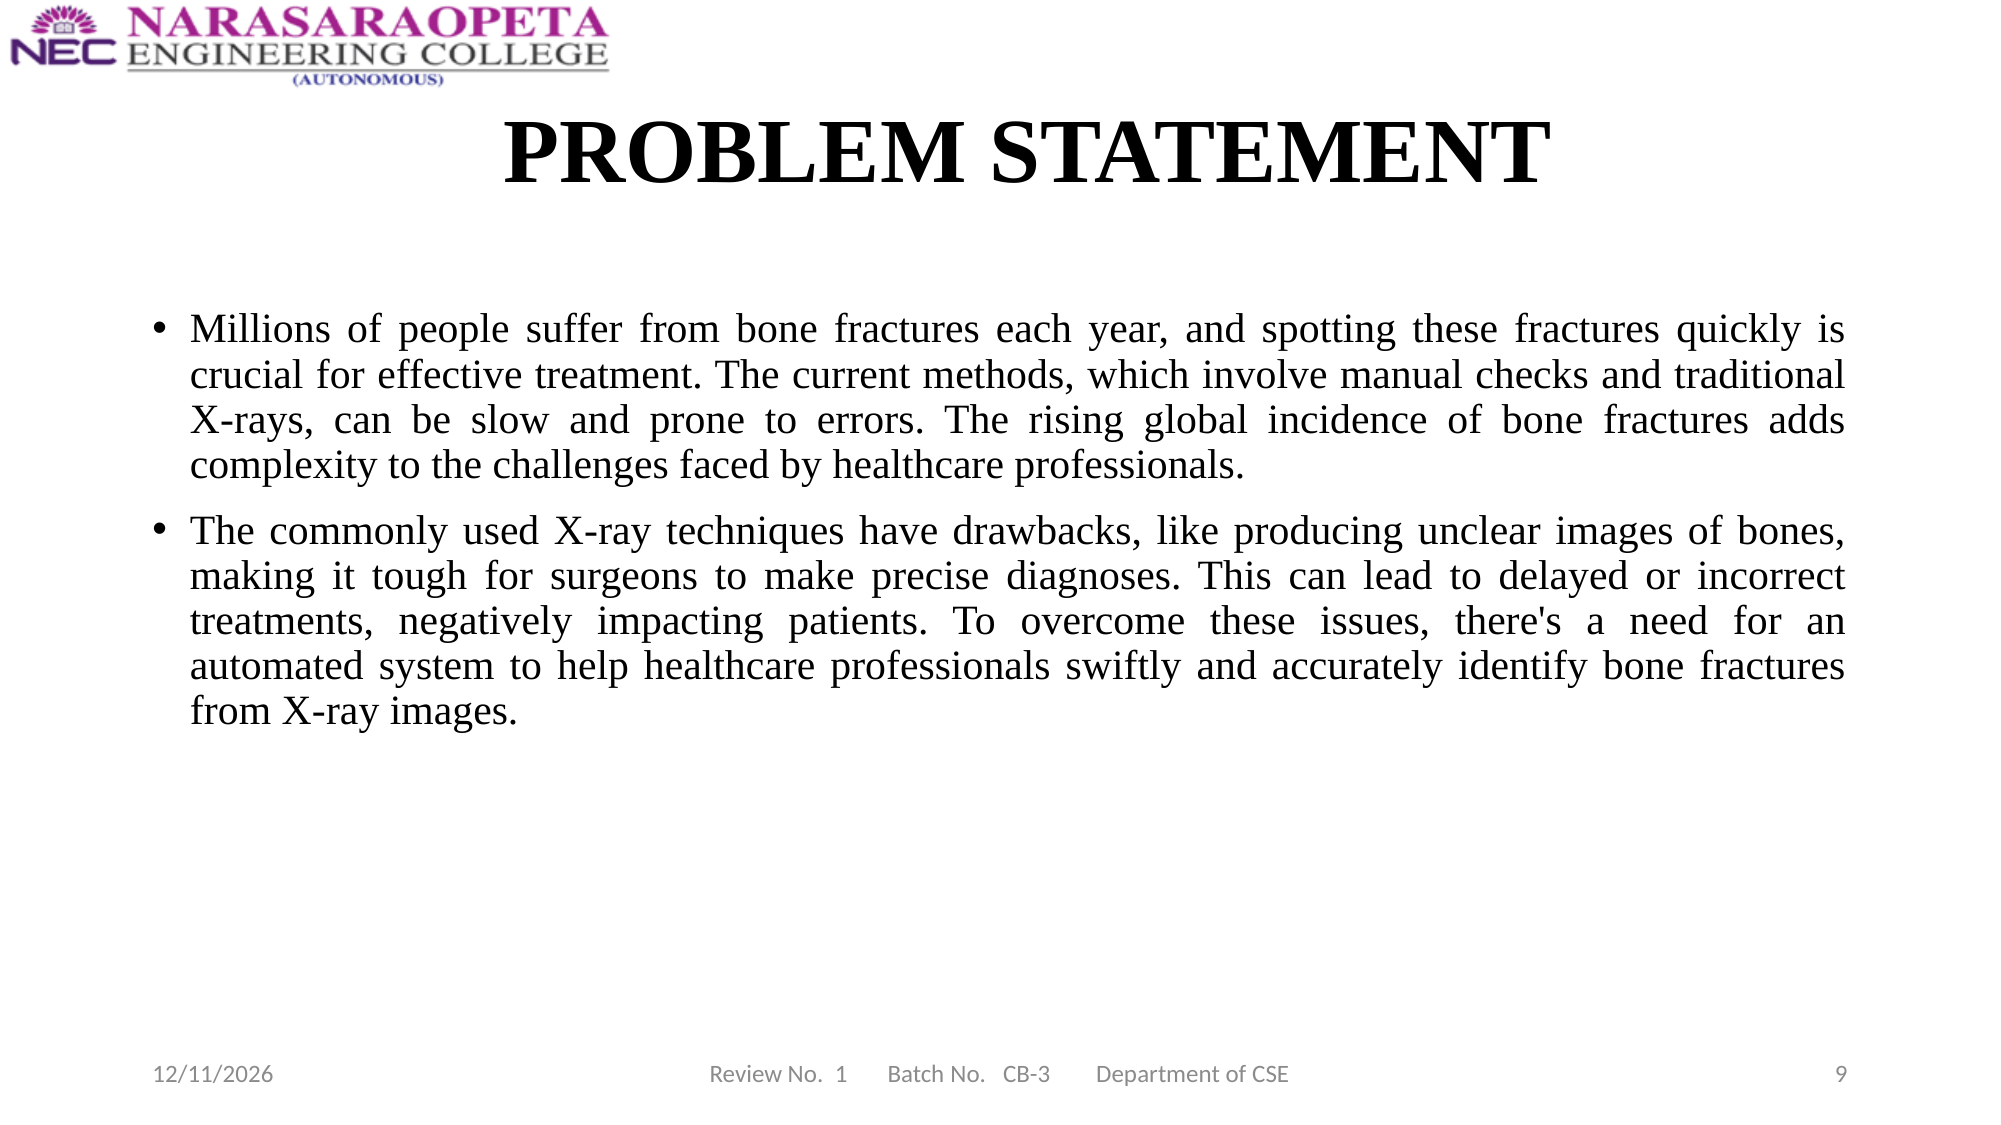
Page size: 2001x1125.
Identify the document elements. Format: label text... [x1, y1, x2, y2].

slide_number 9 [1412, 1042, 1863, 1103]
footer Review No. 1 Batch No. CB-3 Department of CSE [662, 1042, 1338, 1103]
list Millions of people suffer from bone fractures each year, and spotting these fractures quickly is crucial for effective treatment. The current methods, which involve manual checks and traditional X-rays, can be slow and prone to errors. The rising global incidence of bone fractures adds complexity to the challenges faced by healthcare professionals. The commonly used X-ray techniques have drawbacks, like producing unclear images of bones, making it tough for surgeons to make precise diagnoses. This can lead to delayed or incorrect treatments, negatively impacting patients. To overcome these issues, there's a need for an automated system to help healthcare professionals swiftly and accurately identify bone fractures from X-ray images. [137, 299, 1863, 1014]
title PROBLEM STATEMENT [193, 59, 1863, 245]
picture [0, 0, 1280, 719]
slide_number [137, 1042, 588, 1103]
